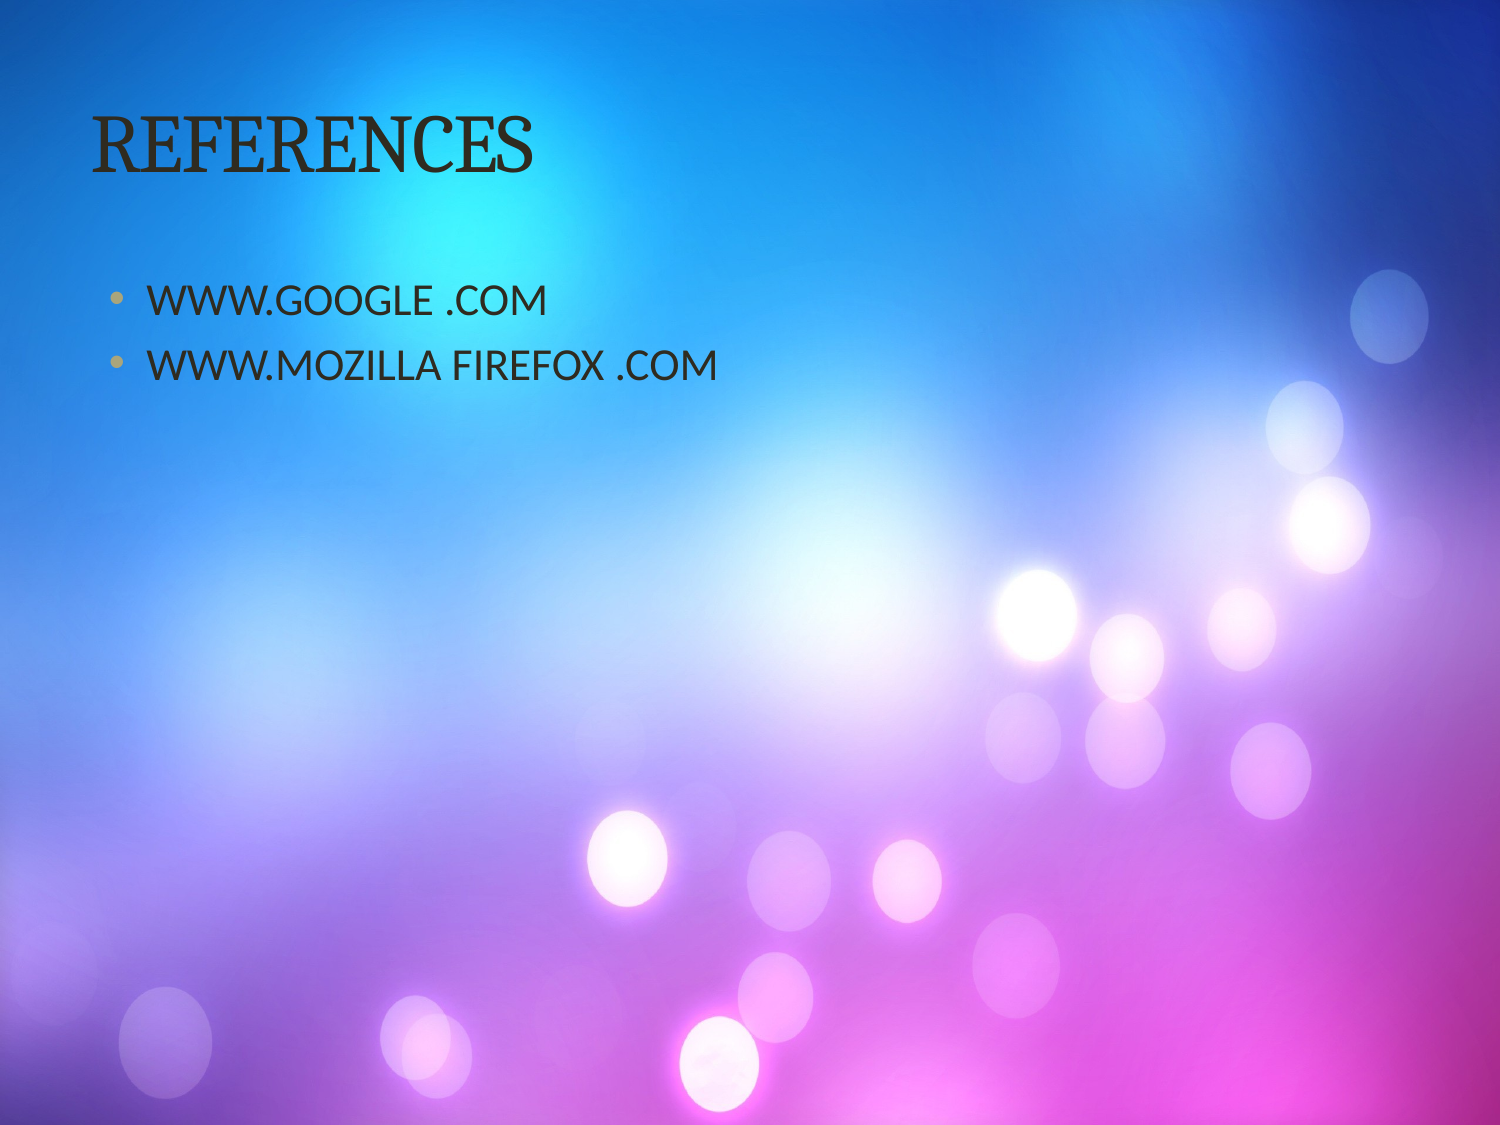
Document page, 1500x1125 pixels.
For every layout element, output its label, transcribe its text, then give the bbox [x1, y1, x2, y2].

picture [0, 0, 1500, 1125]
list WWW.GOOGLE .COM WWW.MOZILLA FIREFOX .COM [75, 262, 1325, 1050]
title REFERENCES [75, 45, 1325, 233]
